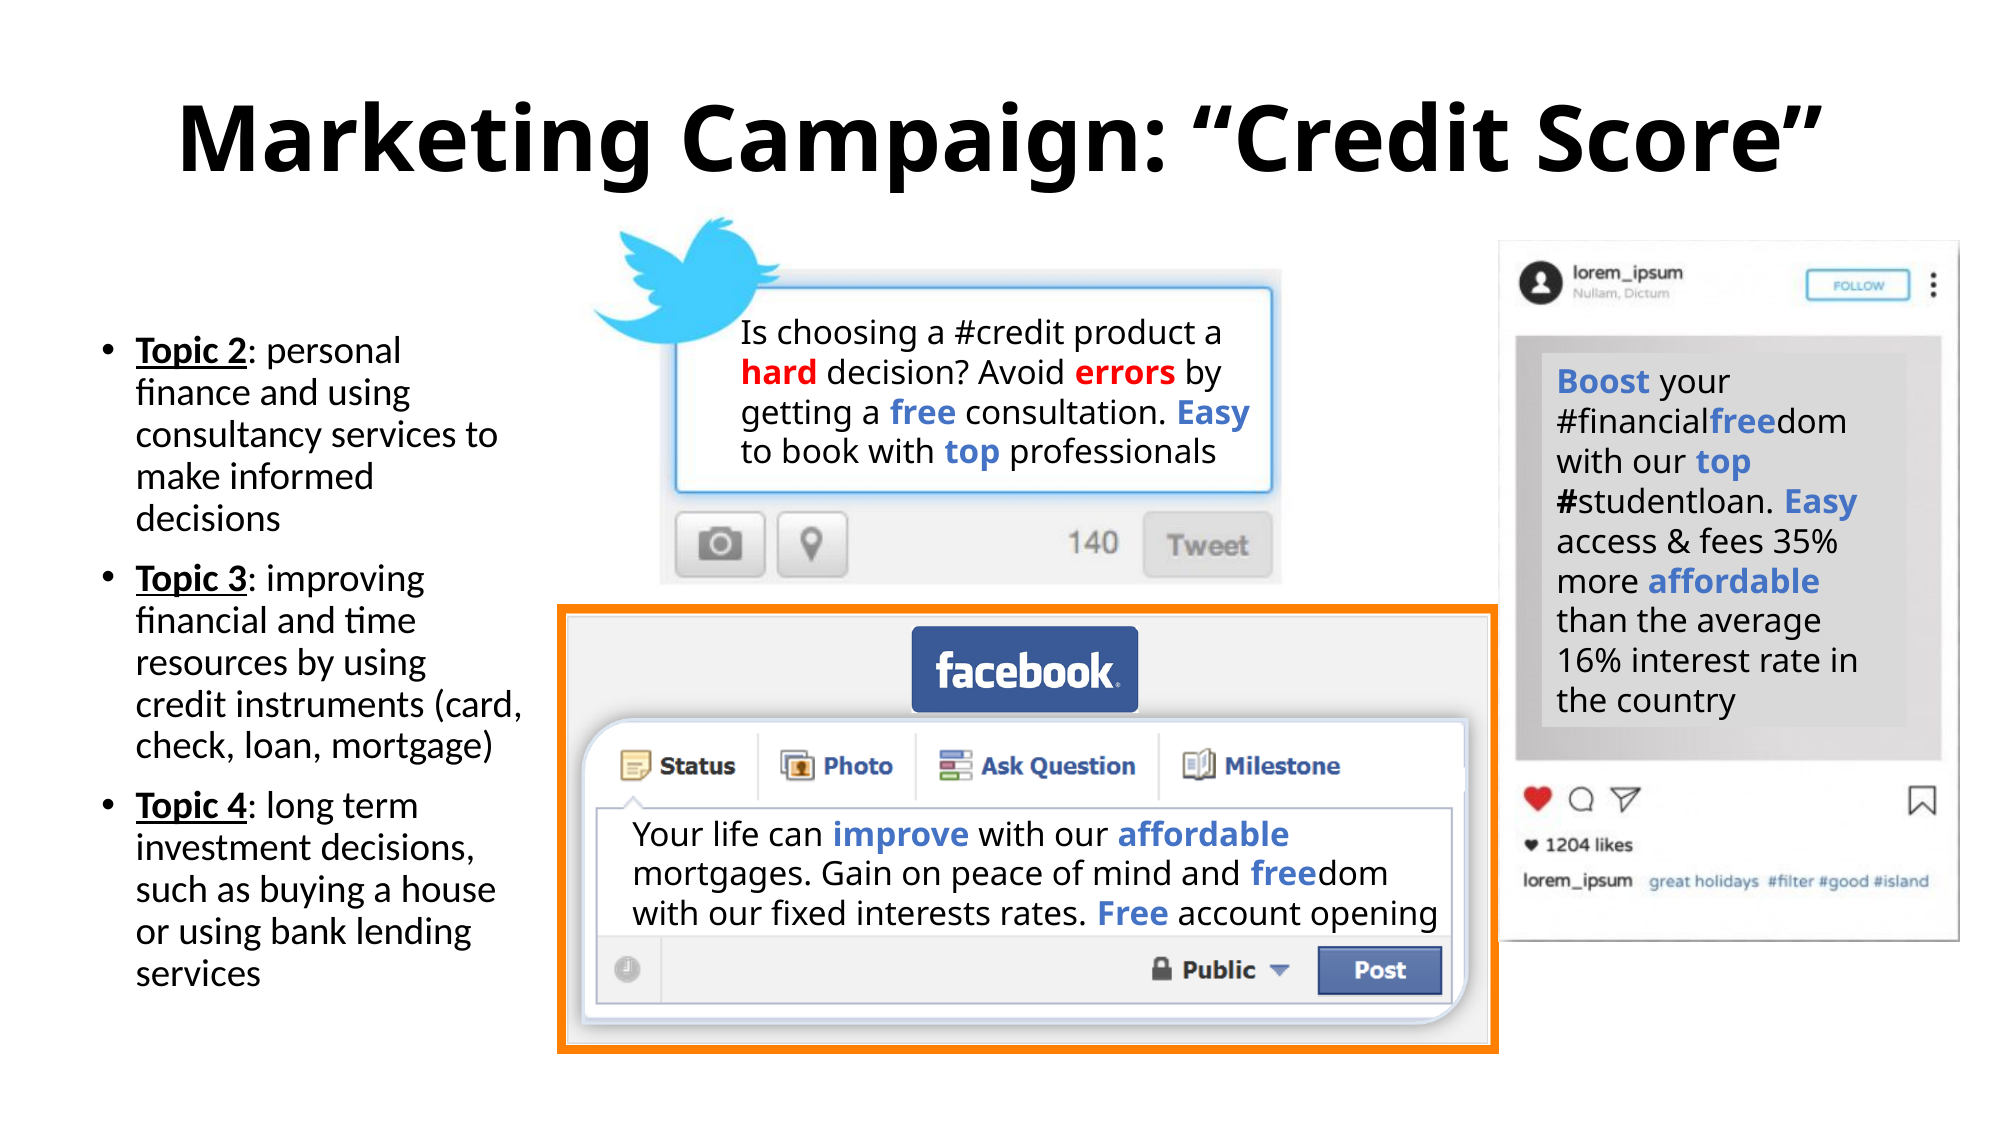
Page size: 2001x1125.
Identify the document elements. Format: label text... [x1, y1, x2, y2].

picture [557, 240, 1960, 1054]
list Topic 2: personal finance and using consultancy services to make informed decisions Topic 3: improving financial and time resources by using credit instruments (card, check, loan, mortgage) Topic 4: long term investment decisions, such as buying a house or using bank lending services [86, 322, 541, 1037]
title Marketing Campaign: “Credit Score” [137, 33, 1863, 251]
picture [580, 206, 1299, 592]
